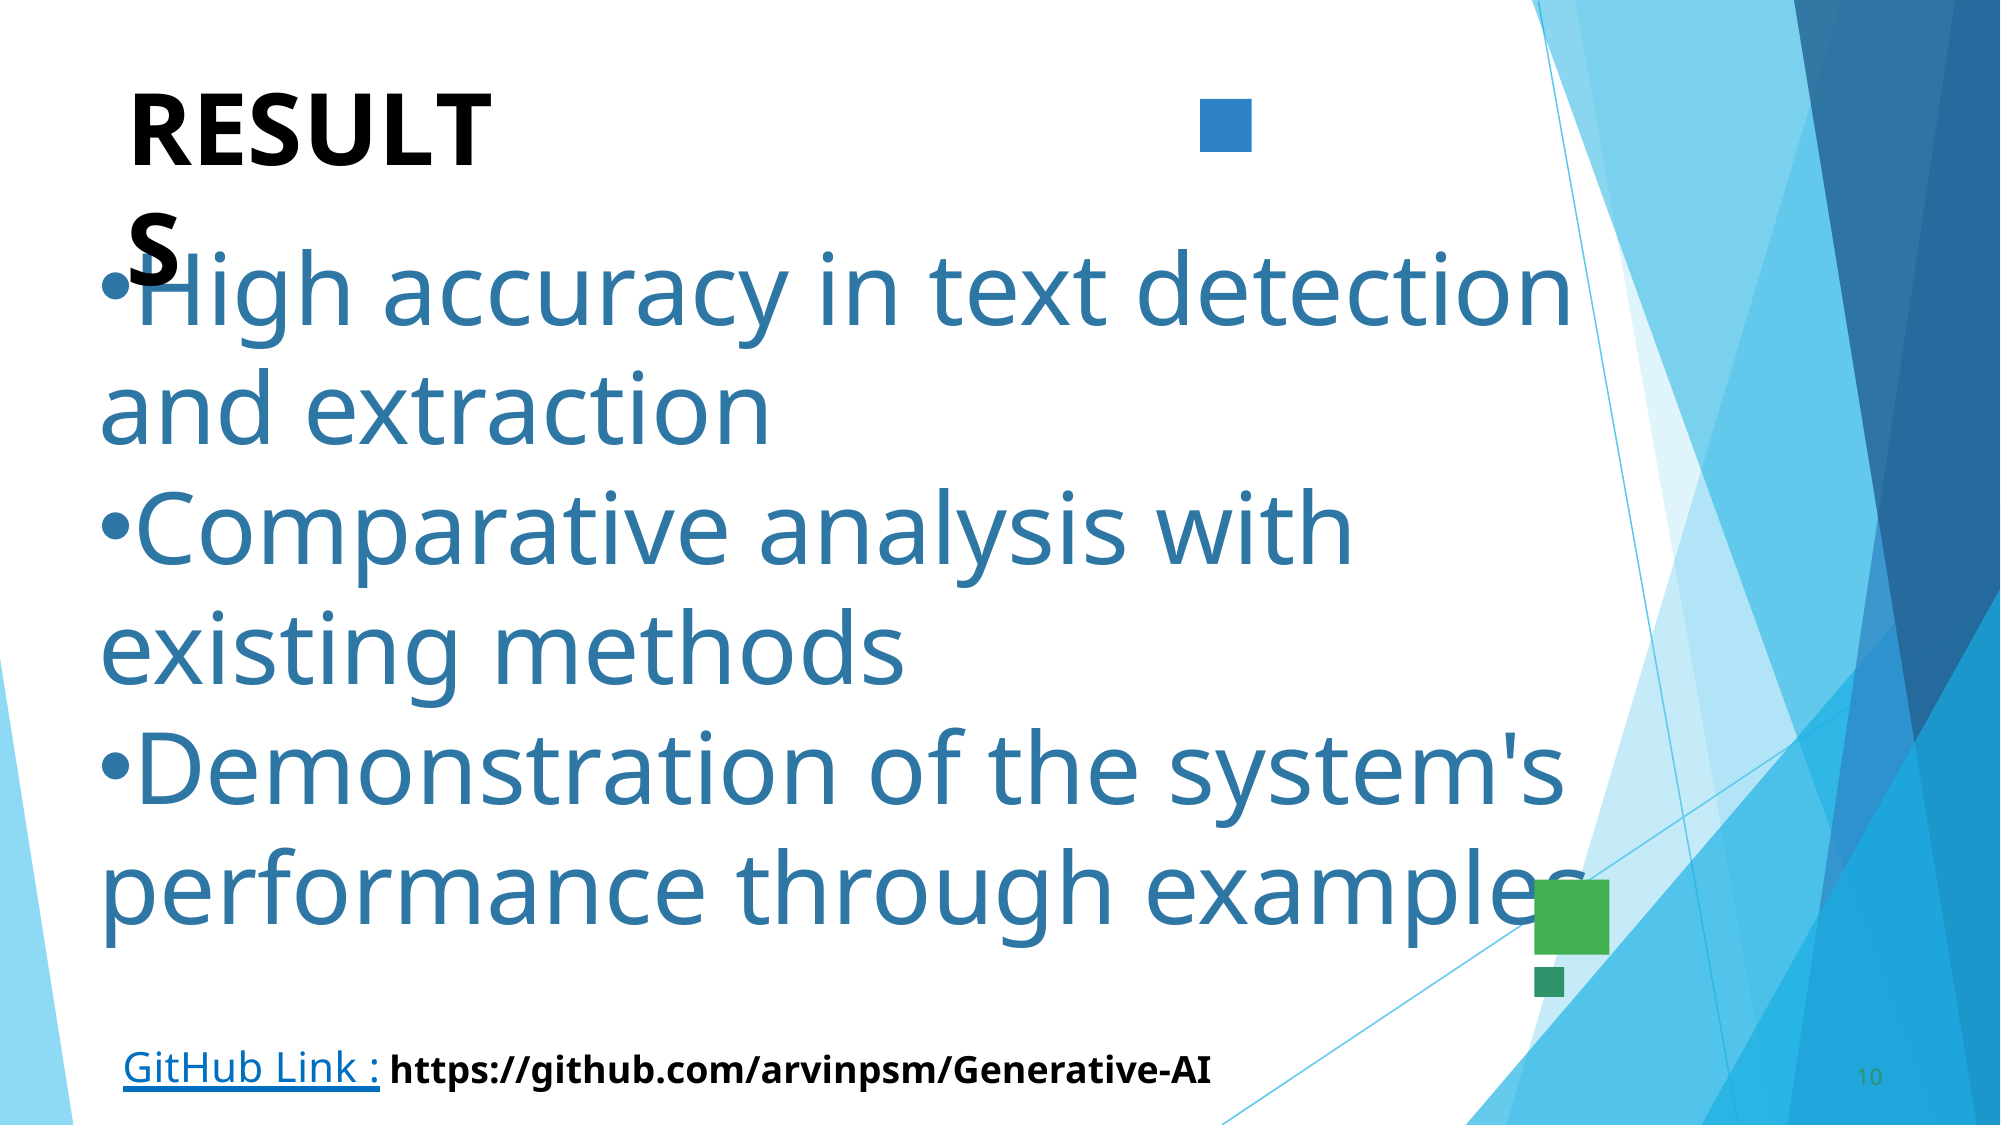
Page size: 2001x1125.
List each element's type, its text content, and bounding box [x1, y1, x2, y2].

text_box 10 [1849, 1061, 1888, 1095]
text_box [1534, 879, 1610, 955]
text_box [1200, 98, 1252, 152]
text_box GitHub Link : [120, 1038, 463, 1092]
text_box High accuracy in text detection and extraction Comparative analysis with existing methods Demonstration of the system's performance through examples [98, 222, 1610, 1067]
text_box https://github.com/arvinpsm/Generative-AI [387, 1043, 1335, 1092]
text_box [1534, 967, 1565, 997]
title RESULTS [123, 63, 524, 306]
